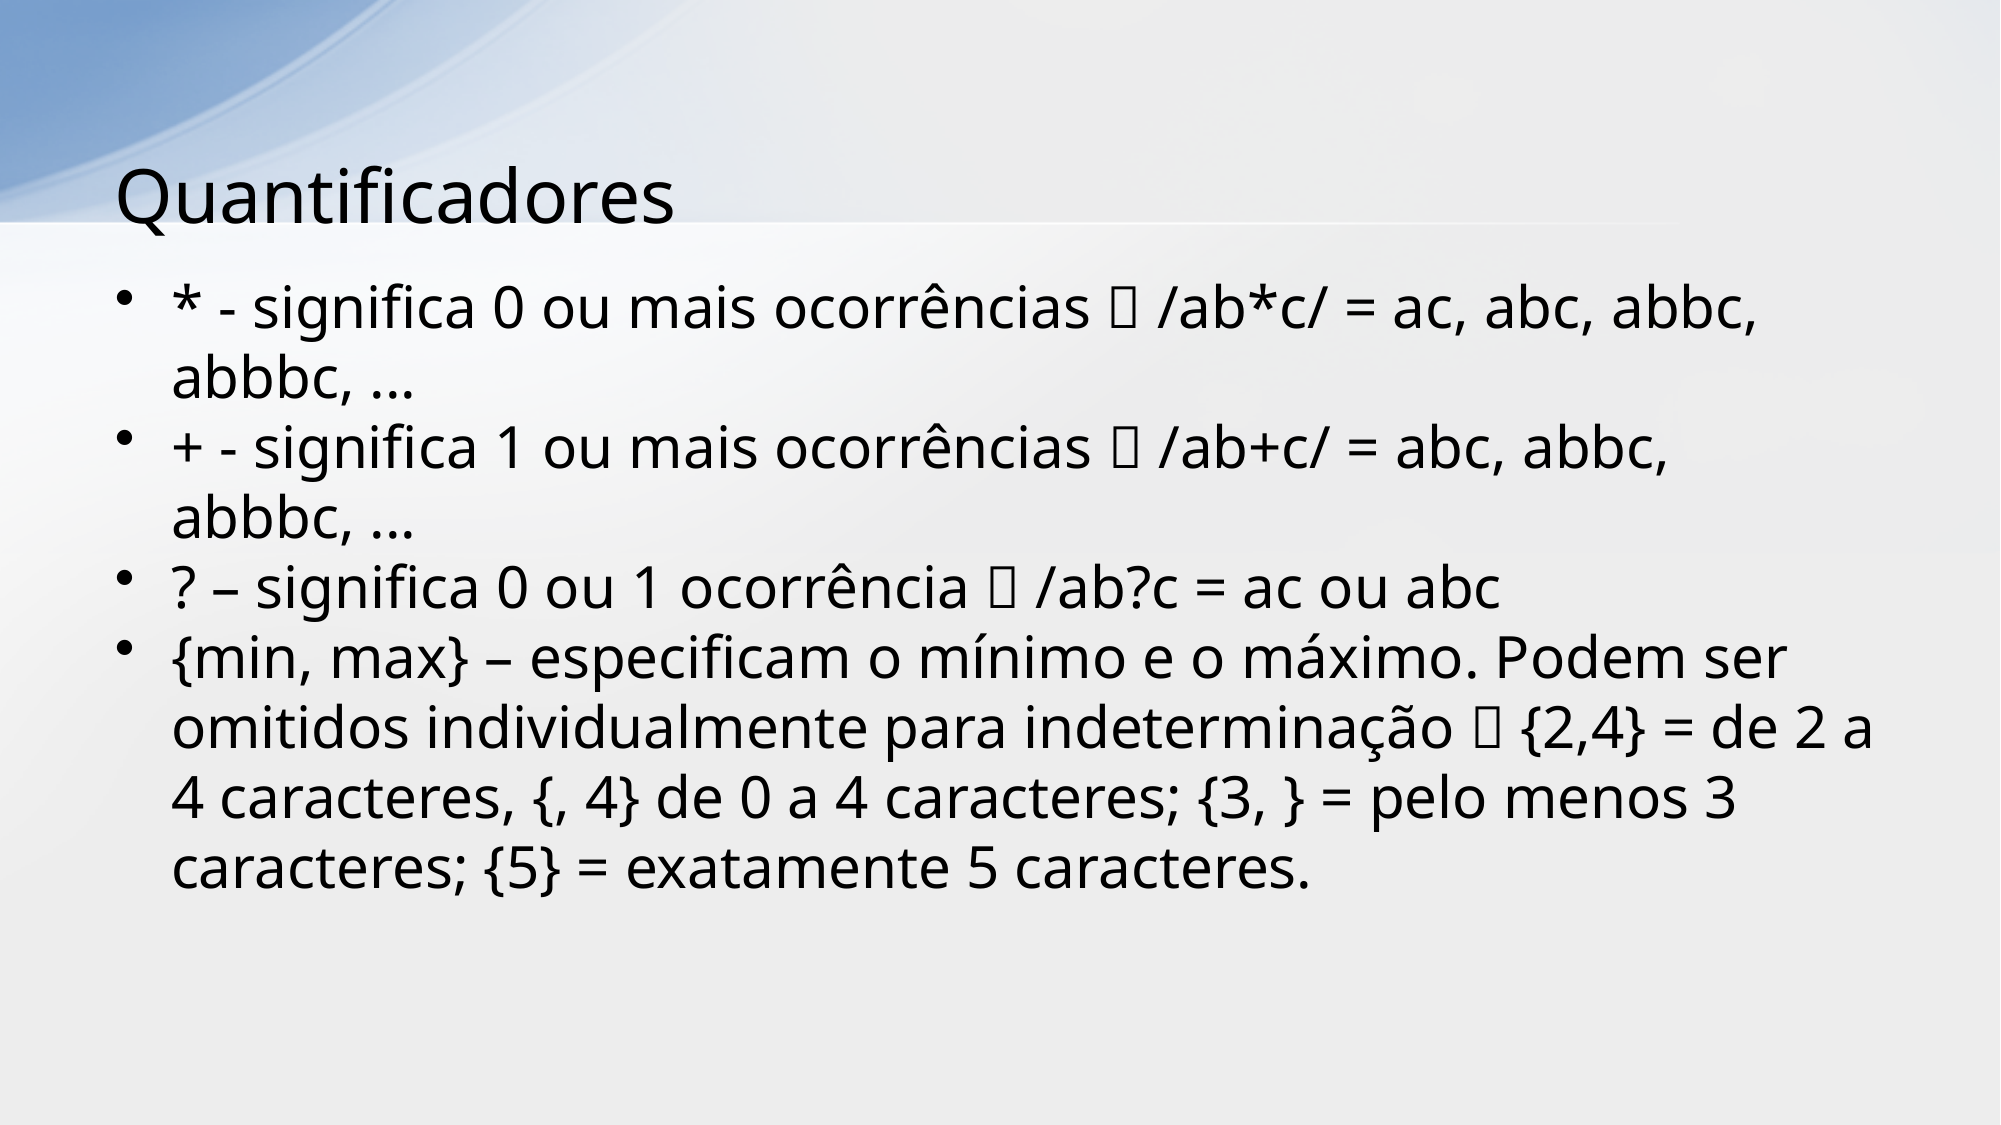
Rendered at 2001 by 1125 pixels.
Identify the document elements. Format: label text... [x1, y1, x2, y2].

picture [0, 0, 2000, 1125]
list * - significa 0 ou mais ocorrências  /ab*c/ = ac, abc, abbc, abbbc, ... + - significa 1 ou mais ocorrências  /ab+c/ = abc, abbc, abbbc, ... ? – significa 0 ou 1 ocorrência  /ab?c = ac ou abc {min, max} – especificam o mínimo e o máximo. Podem ser omitidos individualmente para indeterminação  {2,4} = de 2 a 4 caracteres, {, 4} de 0 a 4 caracteres; {3, } = pelo menos 3 caracteres; {5} = exatamente 5 caracteres. [99, 262, 1900, 1005]
title Quantificadores [99, 58, 1900, 247]
